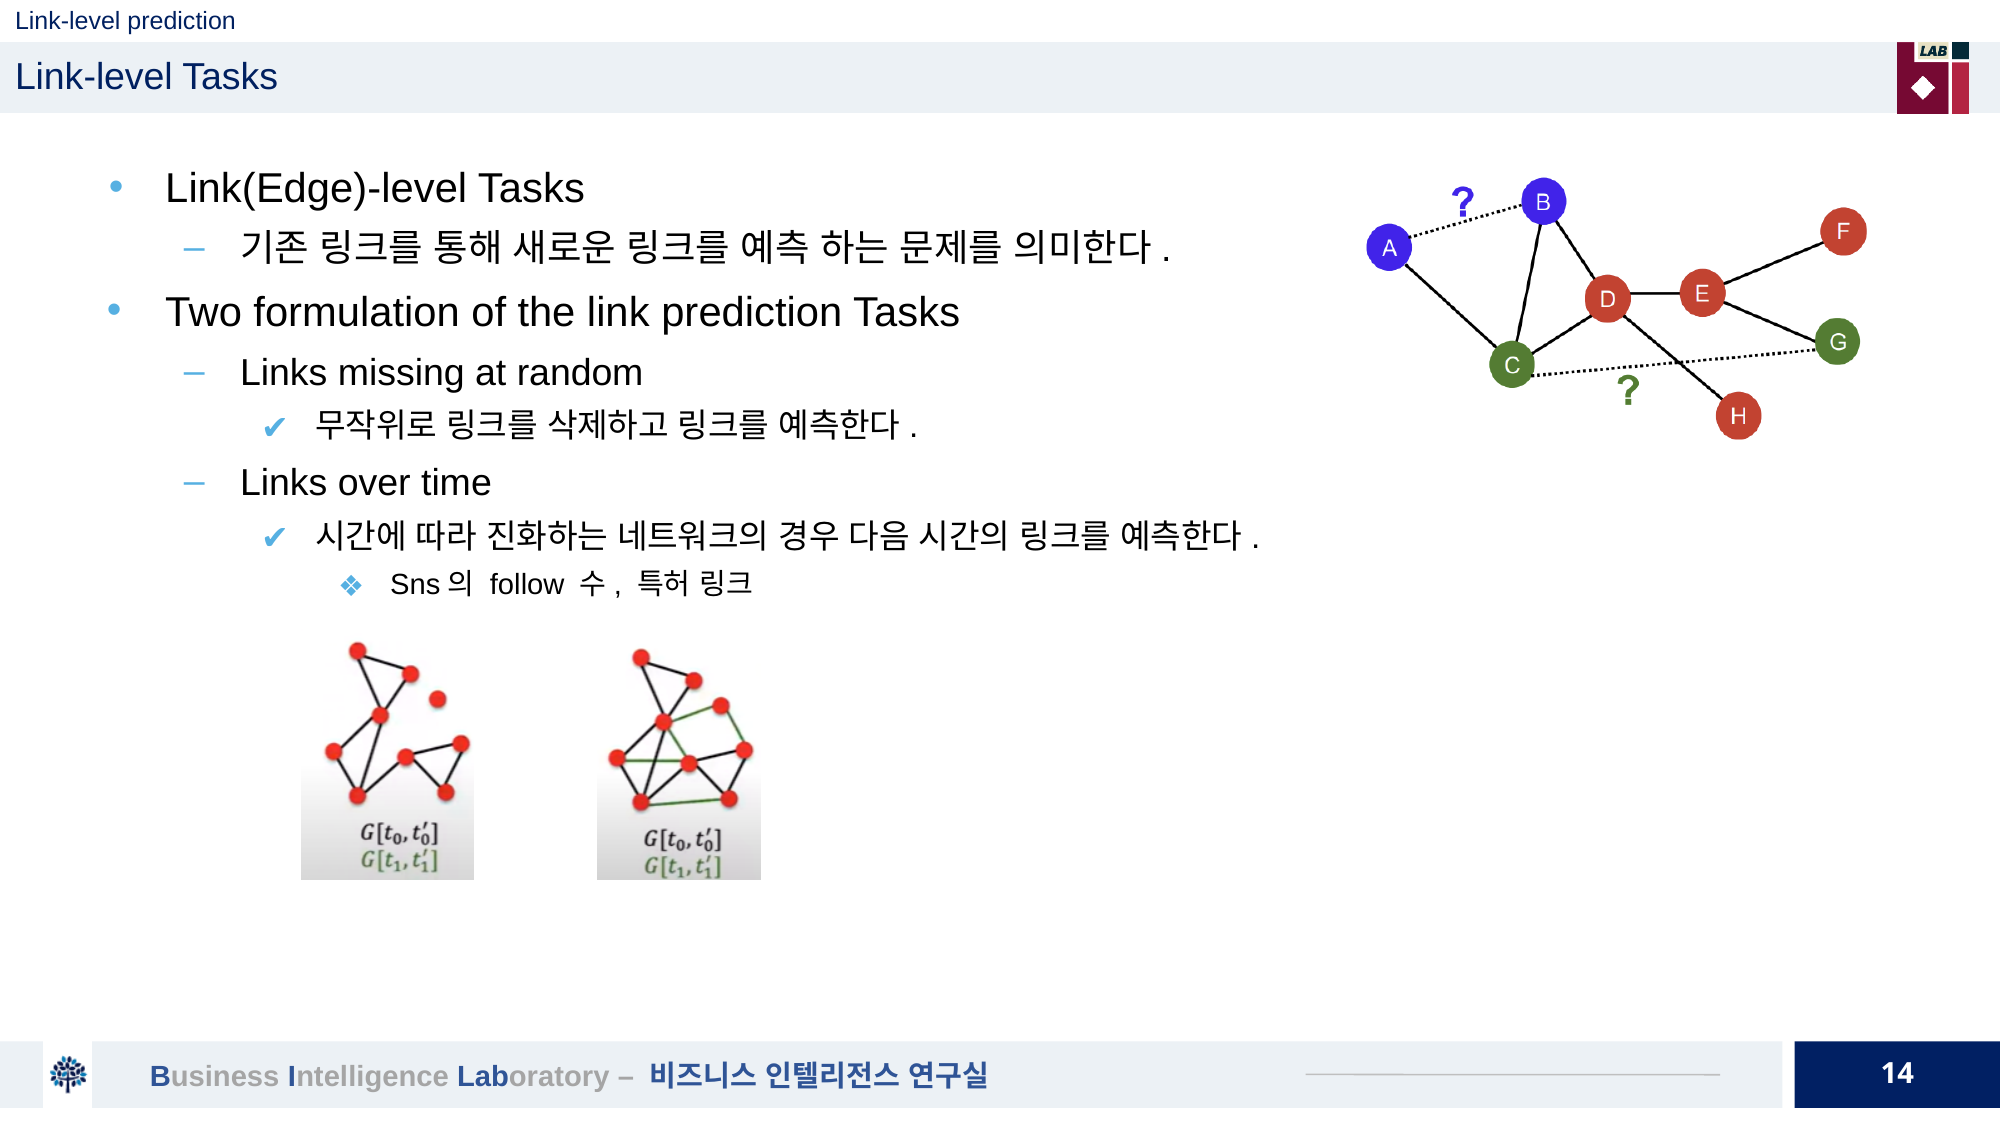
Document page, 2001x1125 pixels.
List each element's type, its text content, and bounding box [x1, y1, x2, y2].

title Link-level prediction [0, 0, 598, 42]
list Link(Edge)-level Tasks 기존 링크를 통해 새로운 링크를 예측 하는 문제를 의미한다. Two formulation of the link prediction Tasks Links missing at random 무작위로 링크를 삭제하고 링크를 예측한다. Links over time 시간에 따라 진화하는 네트워크의 경우 다음 시간의 링크를 예측한다. Sns의 follow 수, 특허 링크 [73, 138, 1927, 1028]
slide_number 14 [1825, 1044, 1970, 1105]
picture [1325, 154, 1908, 440]
picture [43, 1041, 92, 1108]
picture [301, 629, 475, 880]
picture [1897, 41, 1969, 114]
subtitle Link-level Tasks [0, 42, 1326, 113]
picture [597, 636, 762, 880]
